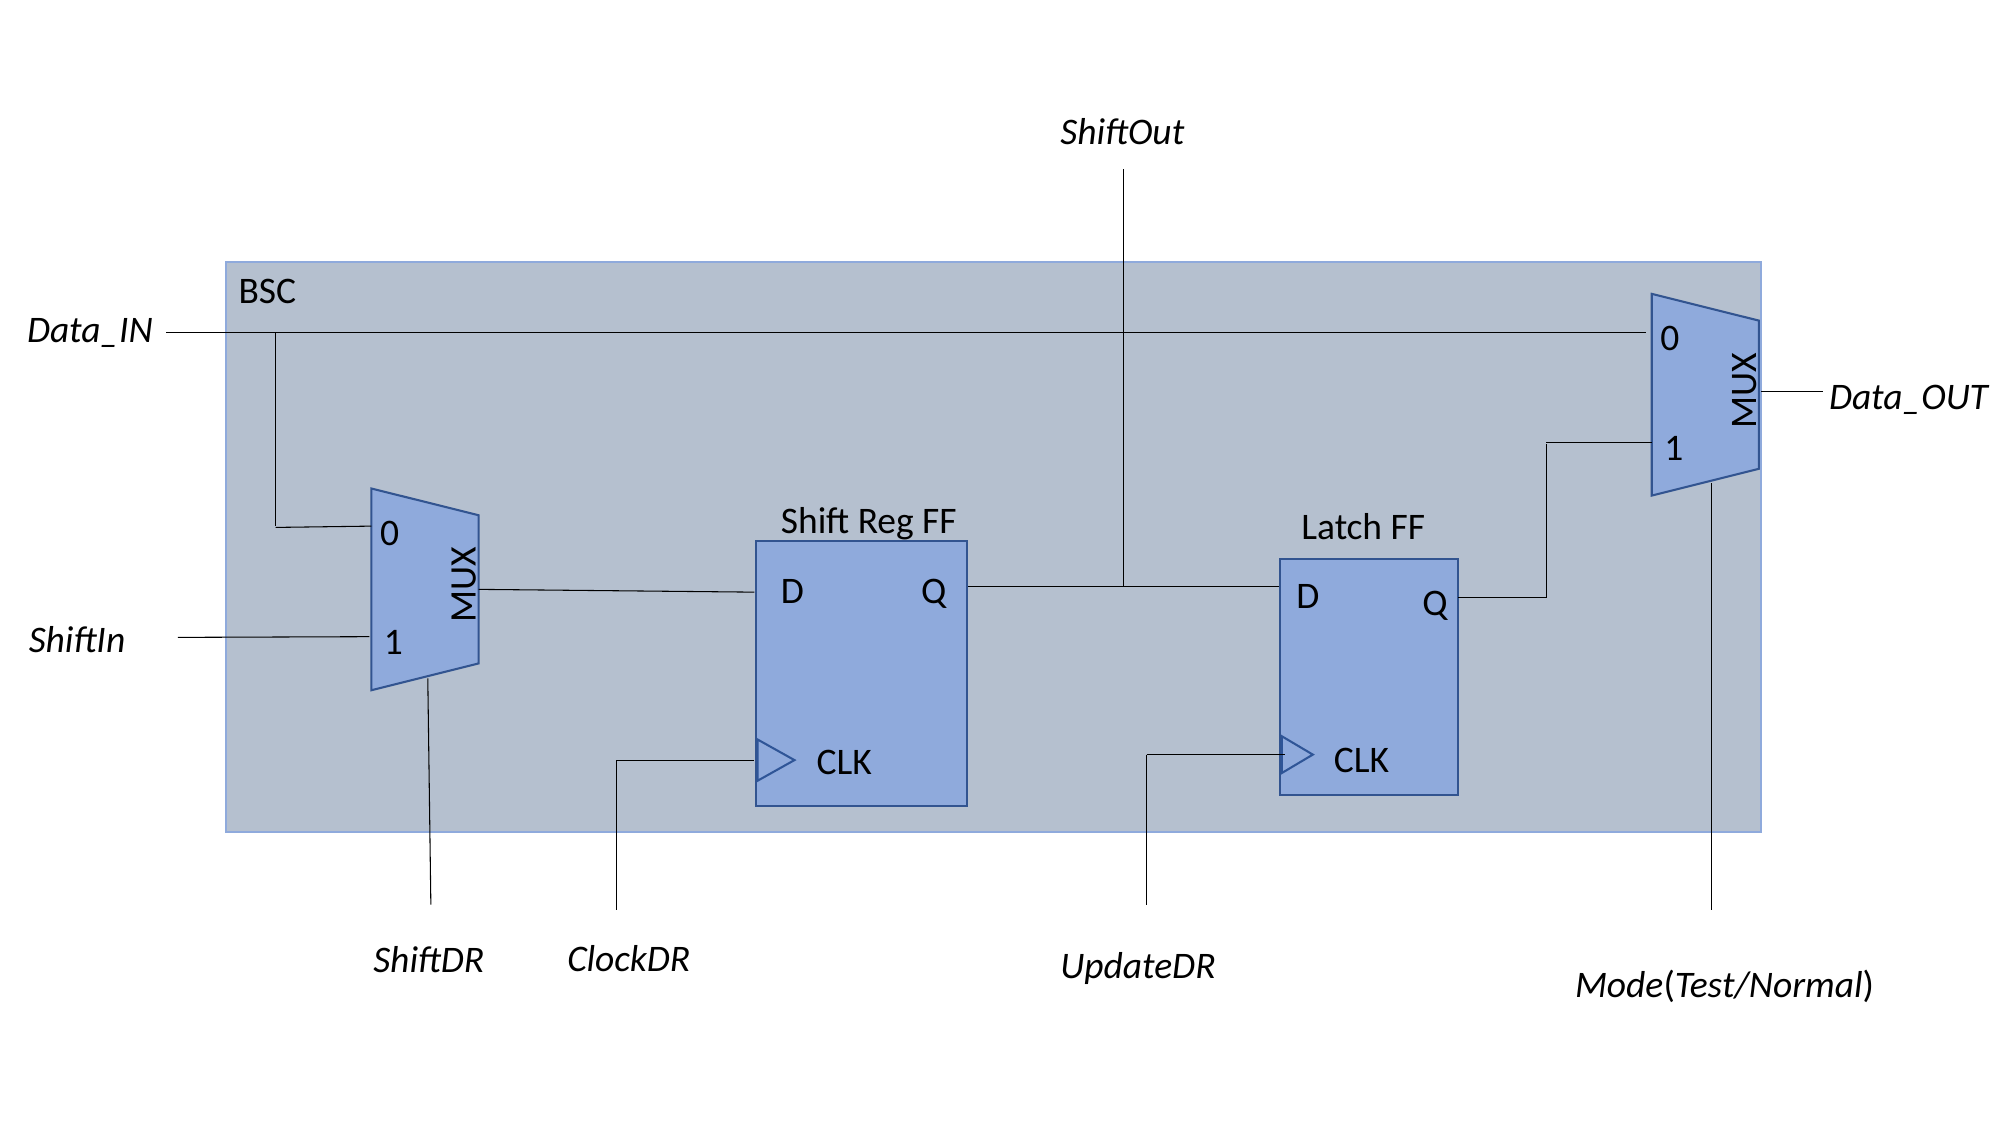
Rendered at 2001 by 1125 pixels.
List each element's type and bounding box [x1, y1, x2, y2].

text_box [12, 100, 2000, 1014]
